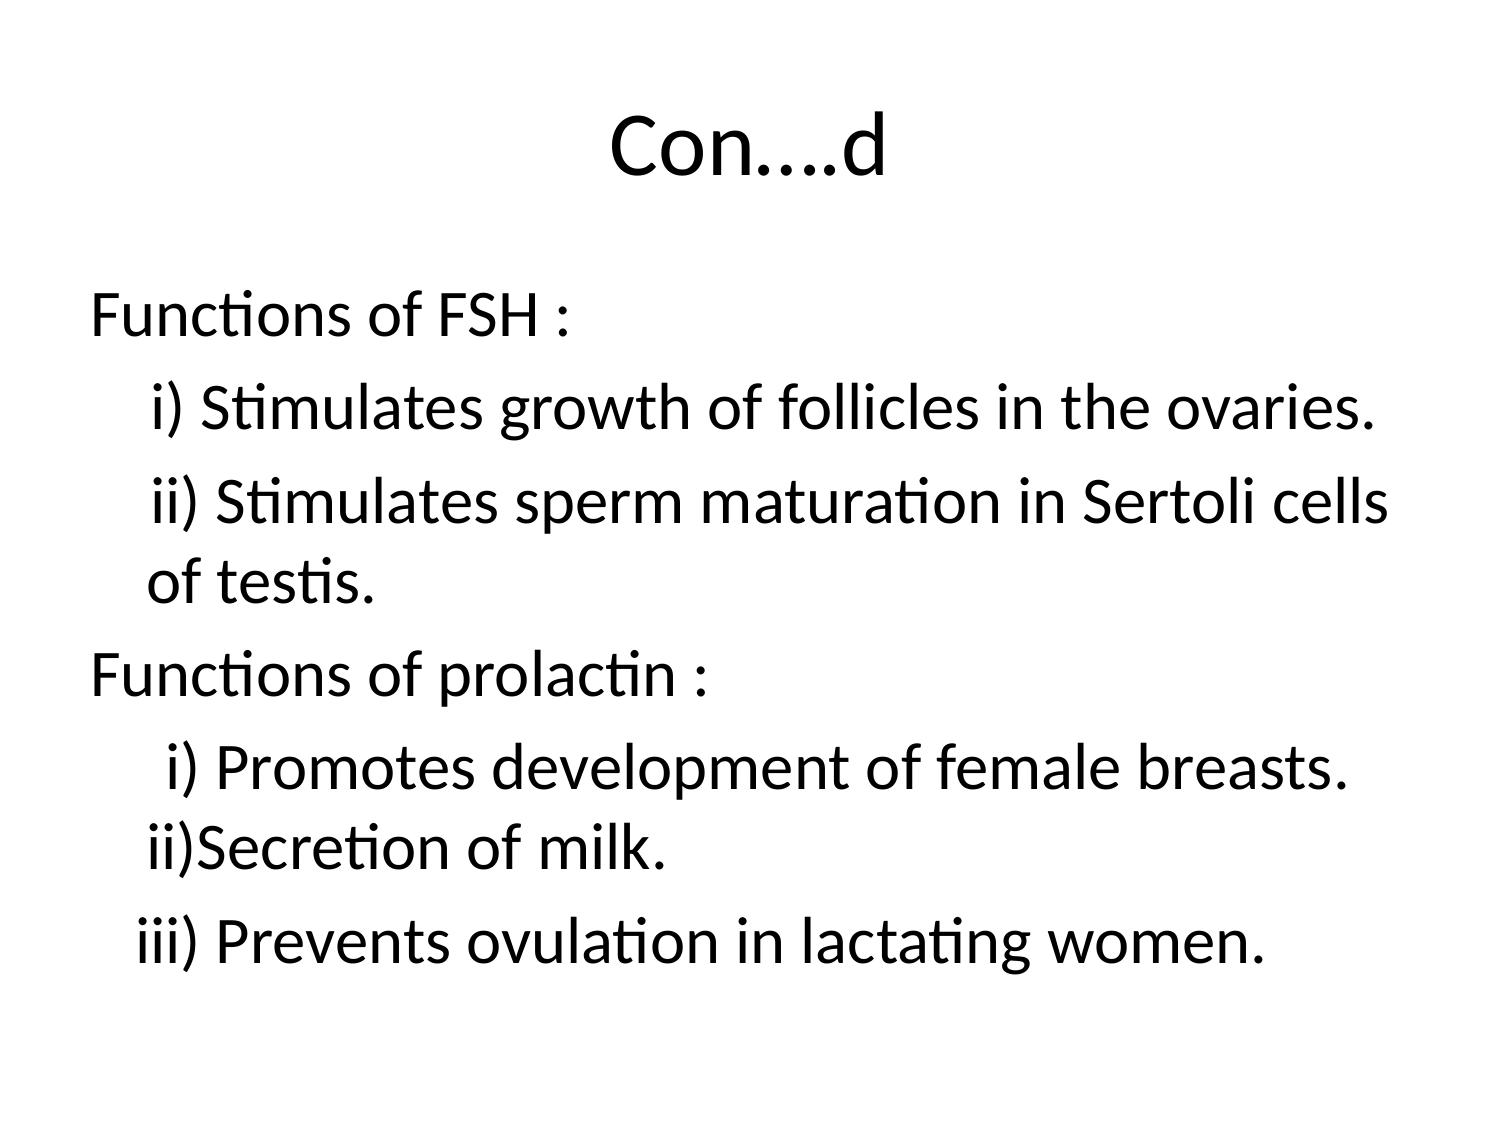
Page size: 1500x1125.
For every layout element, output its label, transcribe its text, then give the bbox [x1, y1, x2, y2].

list Functions of FSH : i) Stimulates growth of follicles in the ovaries. ii) Stimulates sperm maturation in Sertoli cells of testis. Functions of prolactin : i) Promotes development of female breasts. ii)Secretion of milk. iii) Prevents ovulation in lactating women. [75, 262, 1425, 1005]
title Con….d [75, 45, 1425, 233]
